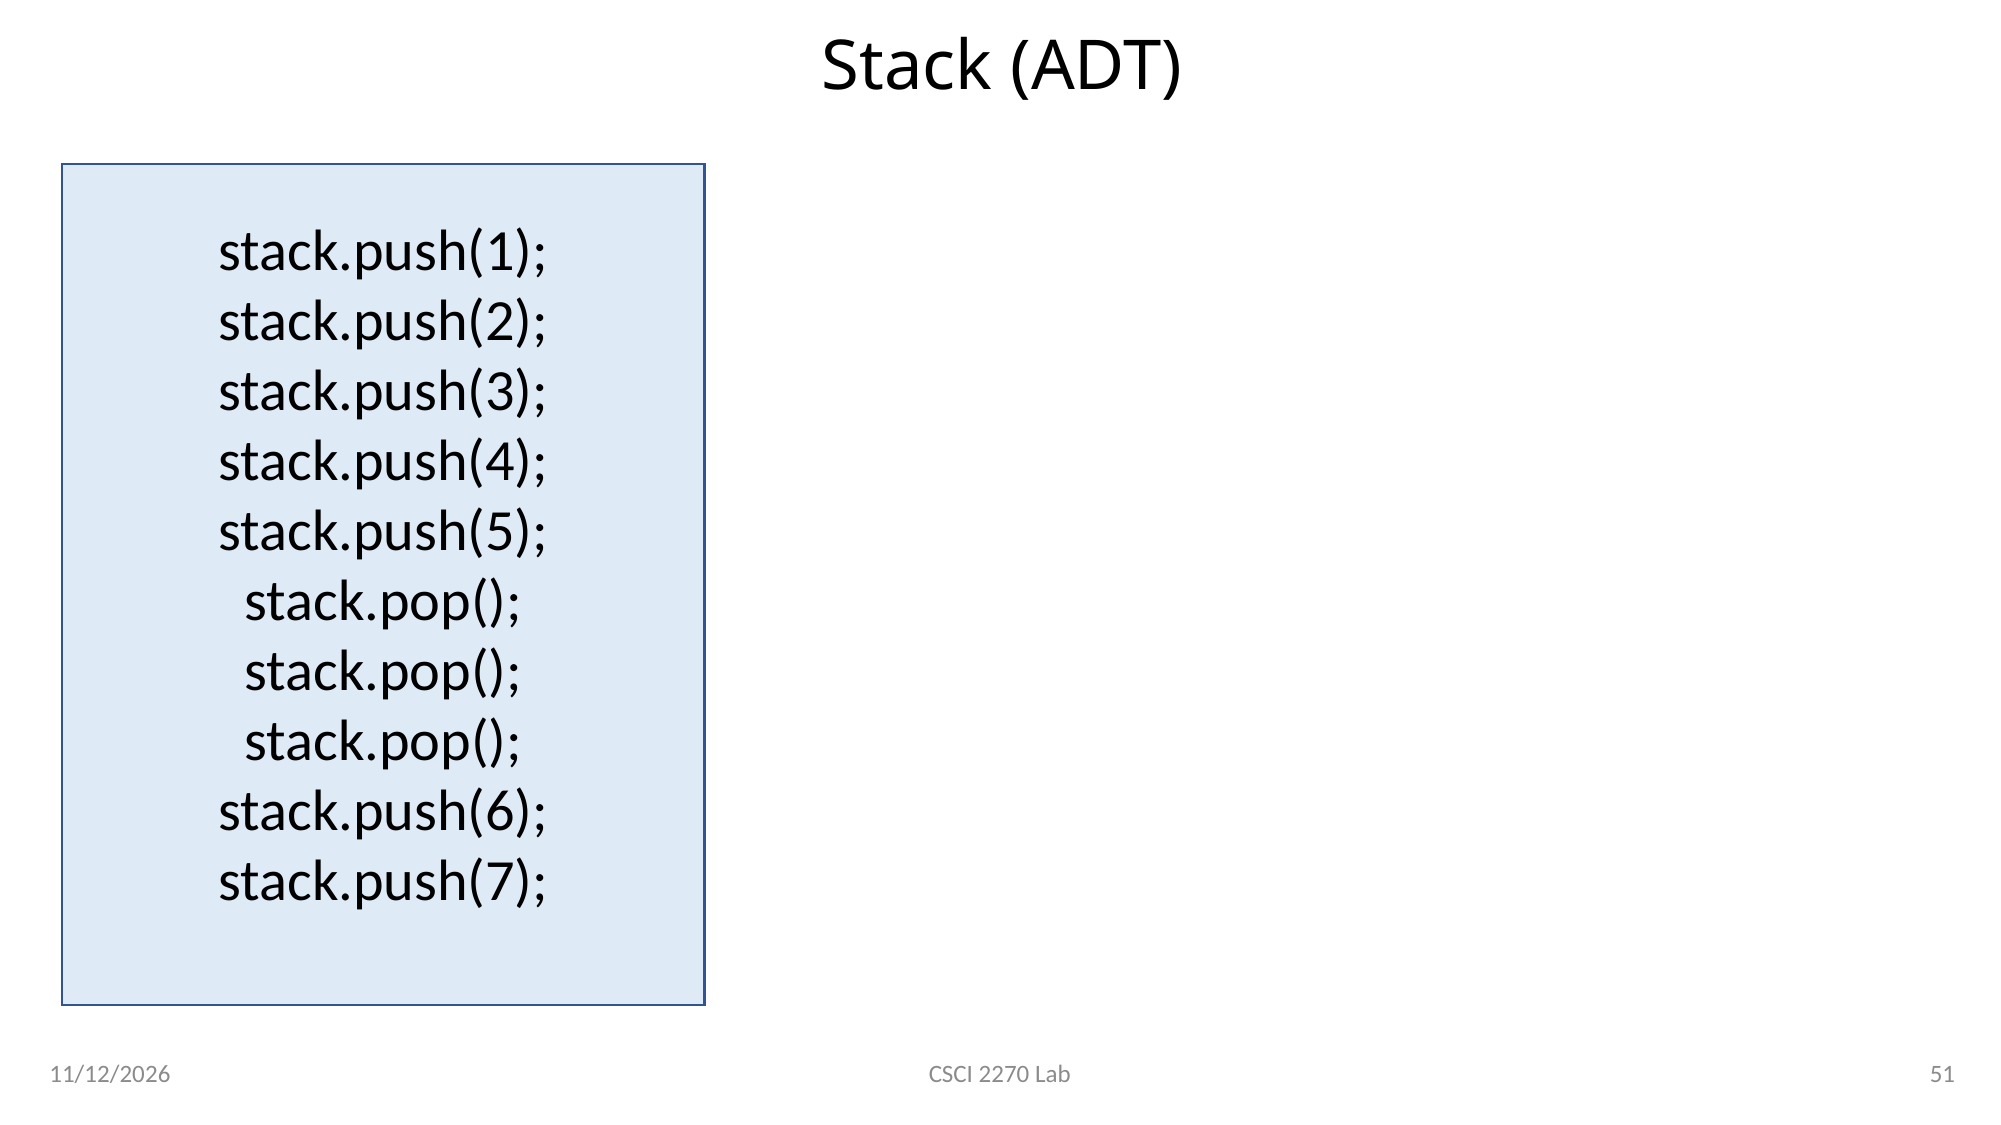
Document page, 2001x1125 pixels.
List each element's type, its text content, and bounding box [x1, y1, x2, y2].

title Stack (ADT) [34, 22, 1971, 112]
text_box stack.push(1); stack.push(2); stack.push(3); stack.push(4); stack.push(5); stack.pop(); stack.pop(); stack.pop(); stack.push(6); stack.push(7); [61, 163, 706, 1006]
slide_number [34, 1042, 485, 1103]
footer CSCI 2270 Lab [662, 1042, 1338, 1103]
slide_number 51 [1520, 1042, 1971, 1103]
